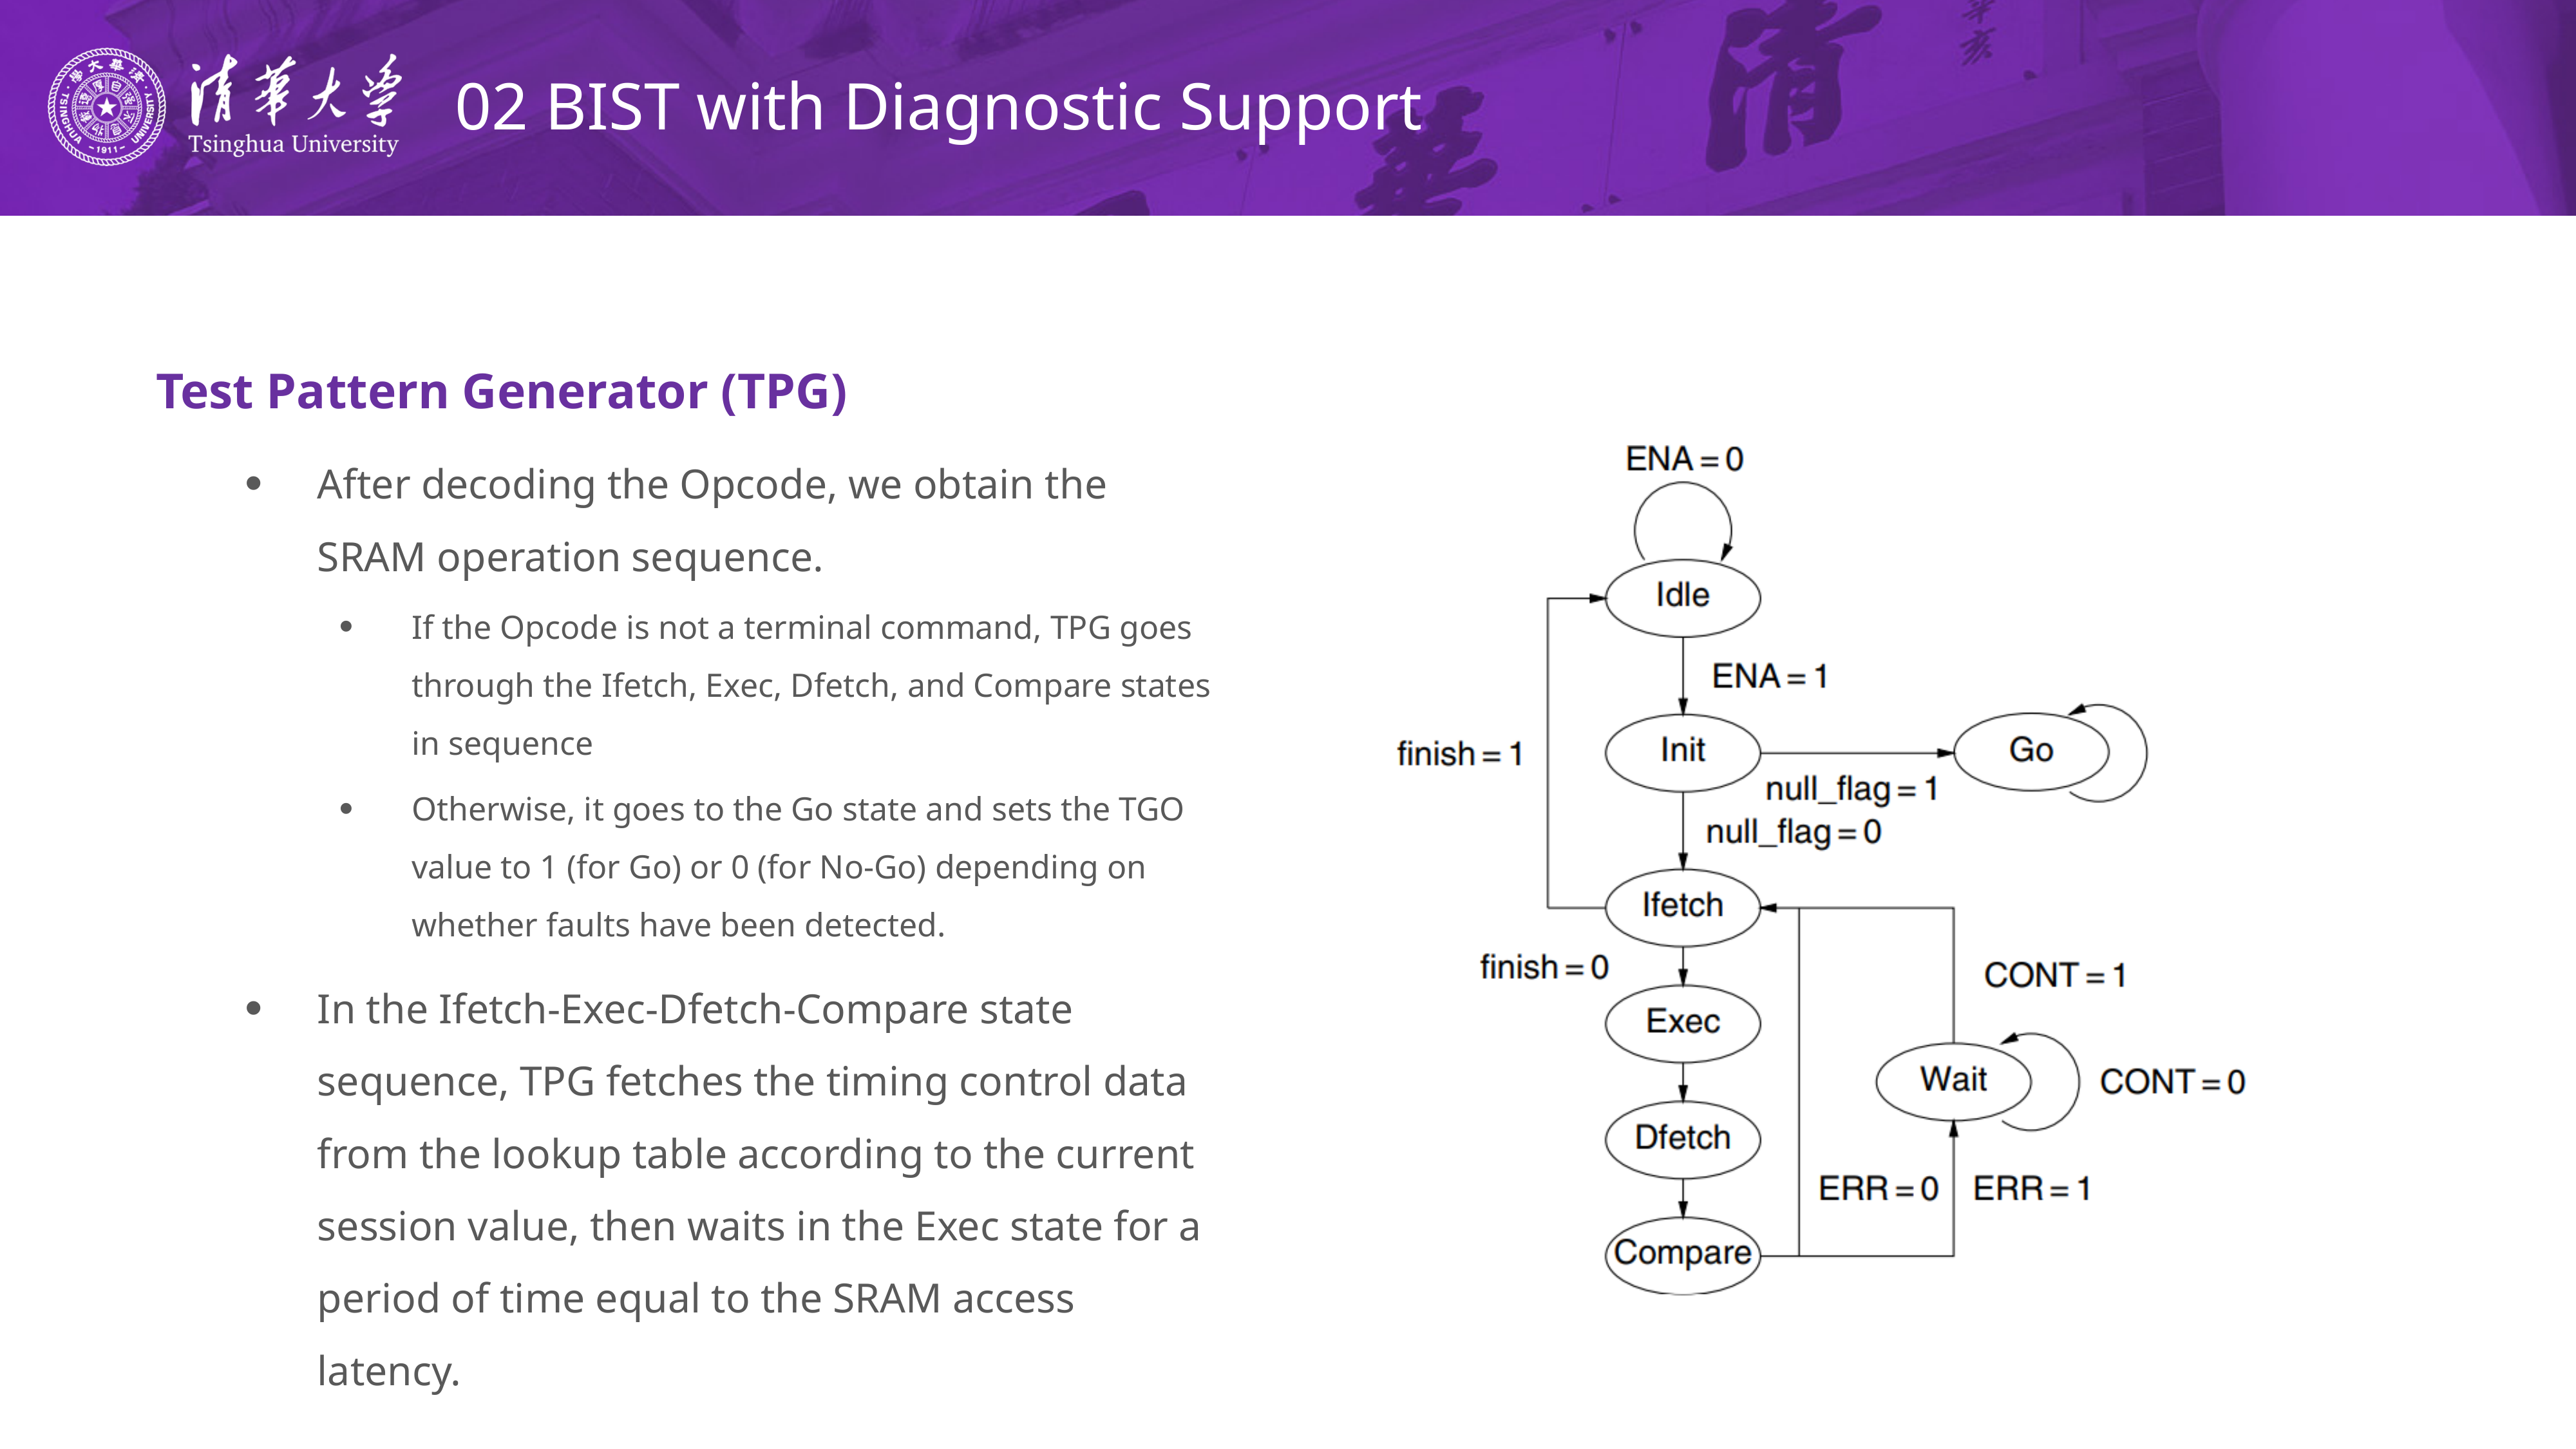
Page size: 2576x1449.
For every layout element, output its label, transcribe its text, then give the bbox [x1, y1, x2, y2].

title 02 BIST with Diagnostic Support [449, 41, 2389, 166]
text_box Test Pattern Generator (TPG) After decoding the Opcode, we obtain the SRAM operation sequence. If the Opcode is not a terminal command, TPG goes through the Ifetch, Exec, Dfetch, and Compare states in sequence Otherwise, it goes to the Go state and sets the TGO value to 1 (for Go) or 0 (for No-Go) depending on whether faults have been detected. In the Ifetch-Exec-Dfetch-Compare state sequence, TPG fetches the timing control data from the lookup table according to the current session value, then waits in the Exec state for a period of time equal to the SRAM access latency. [146, 327, 1232, 1401]
picture [0, 0, 2576, 216]
picture [1376, 388, 2325, 1340]
